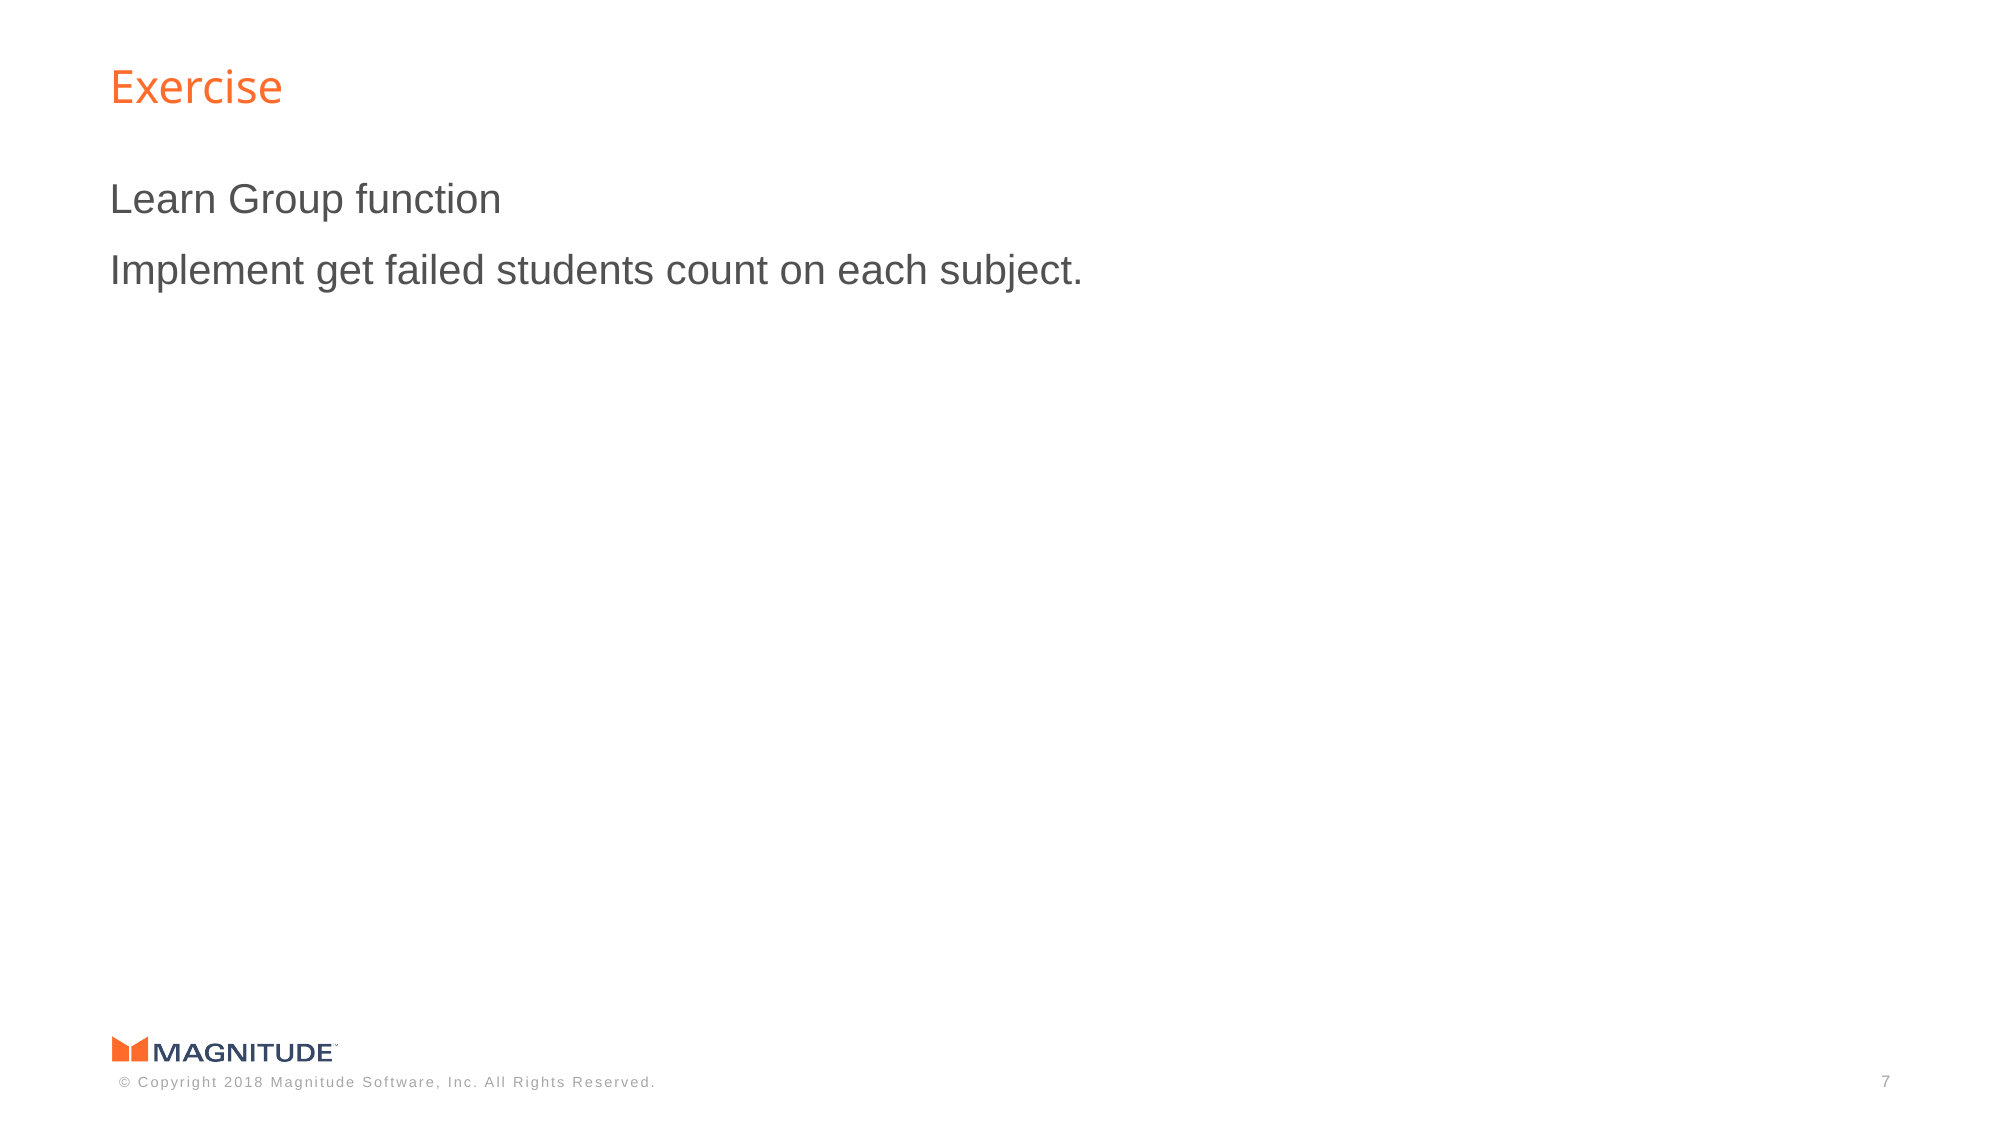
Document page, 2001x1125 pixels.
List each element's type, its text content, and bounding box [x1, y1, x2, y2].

picture [112, 1036, 338, 1062]
list Learn Group function Implement get failed students count on each subject. [109, 172, 1916, 991]
list Exercise [109, 49, 1833, 107]
